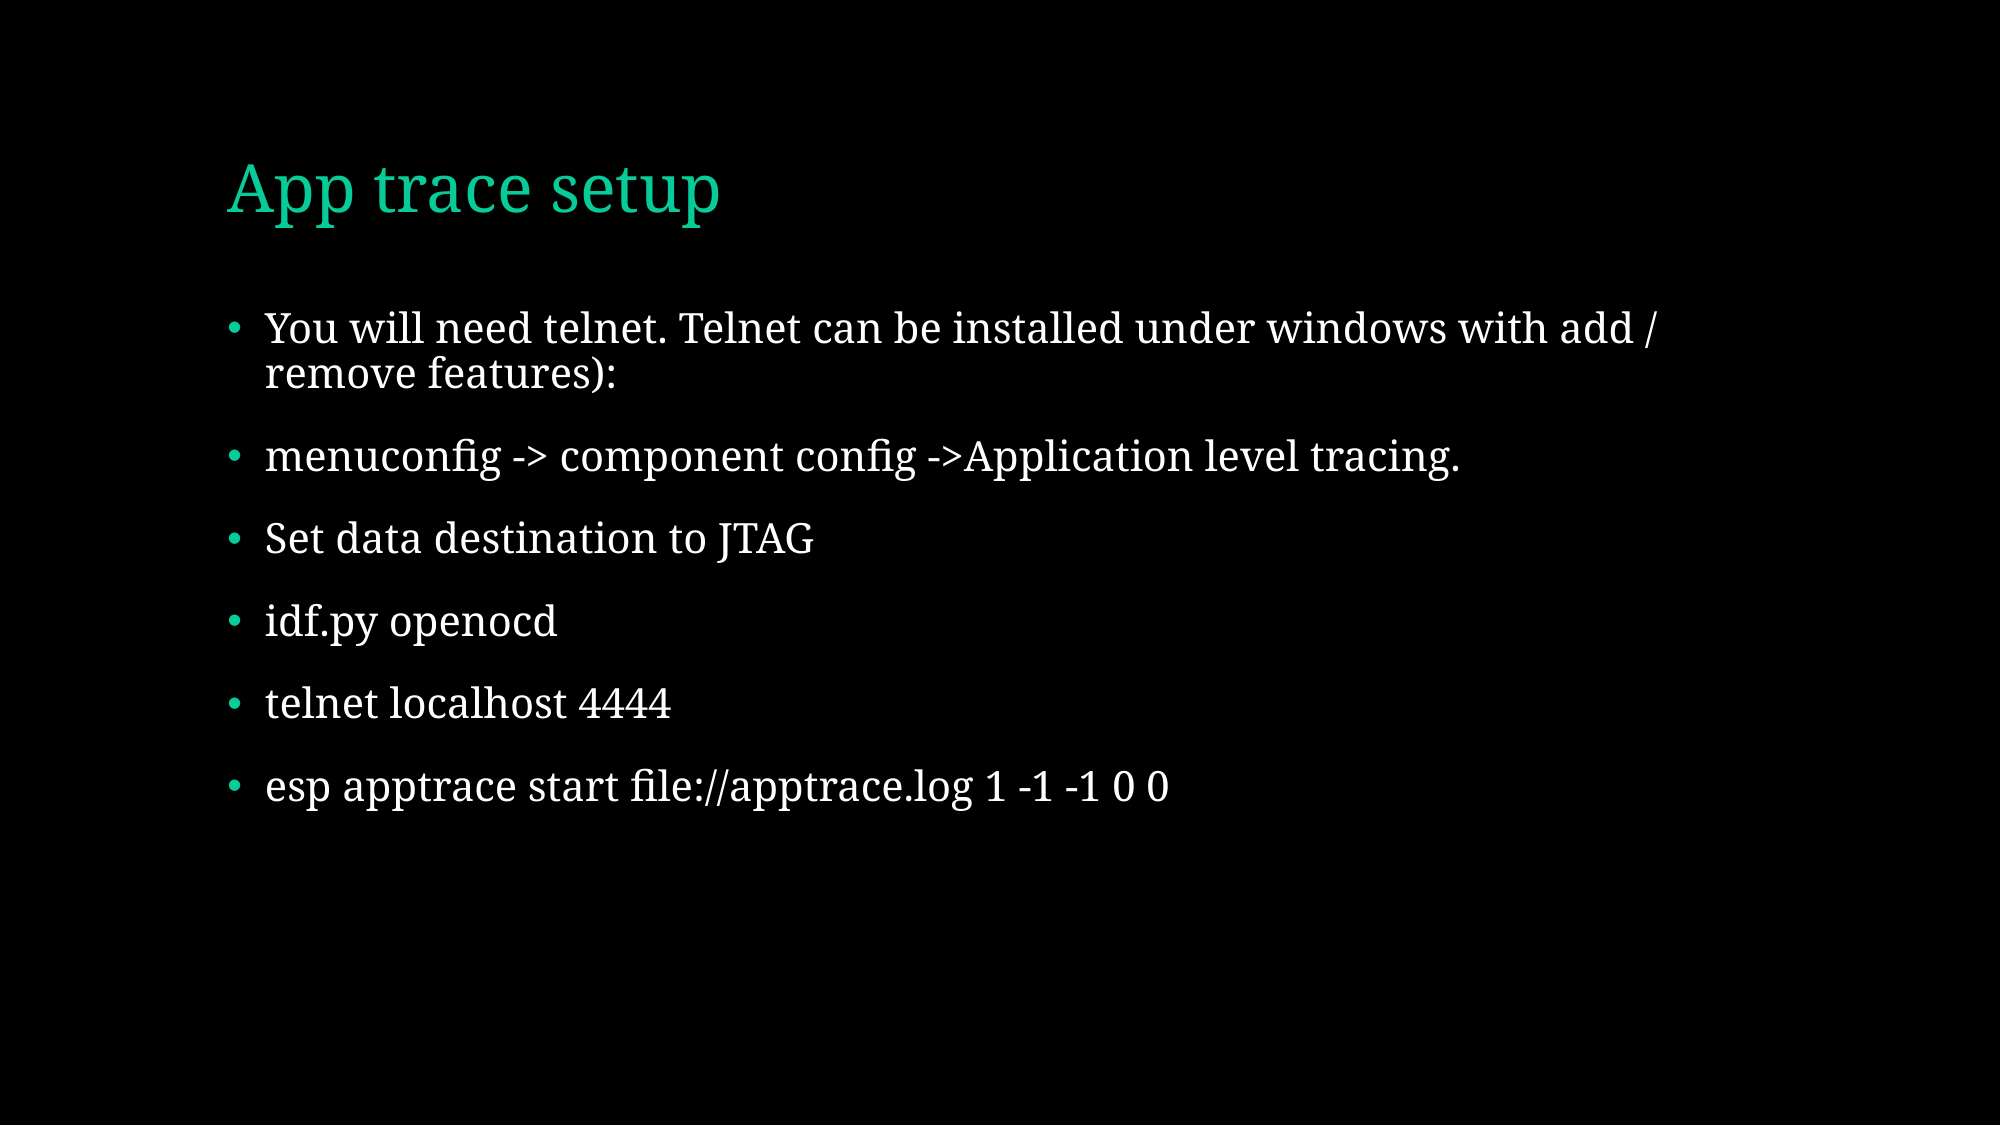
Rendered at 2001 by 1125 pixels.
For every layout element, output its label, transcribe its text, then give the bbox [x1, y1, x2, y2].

list You will need telnet. Telnet can be installed under windows with add / remove features): menuconfig -> component config ->Application level tracing. Set data destination to JTAG idf.py openocd telnet localhost 4444 esp apptrace start file://apptrace.log 1 -1 -1 0 0 [212, 299, 1788, 1014]
title App trace setup [212, 59, 1788, 235]
